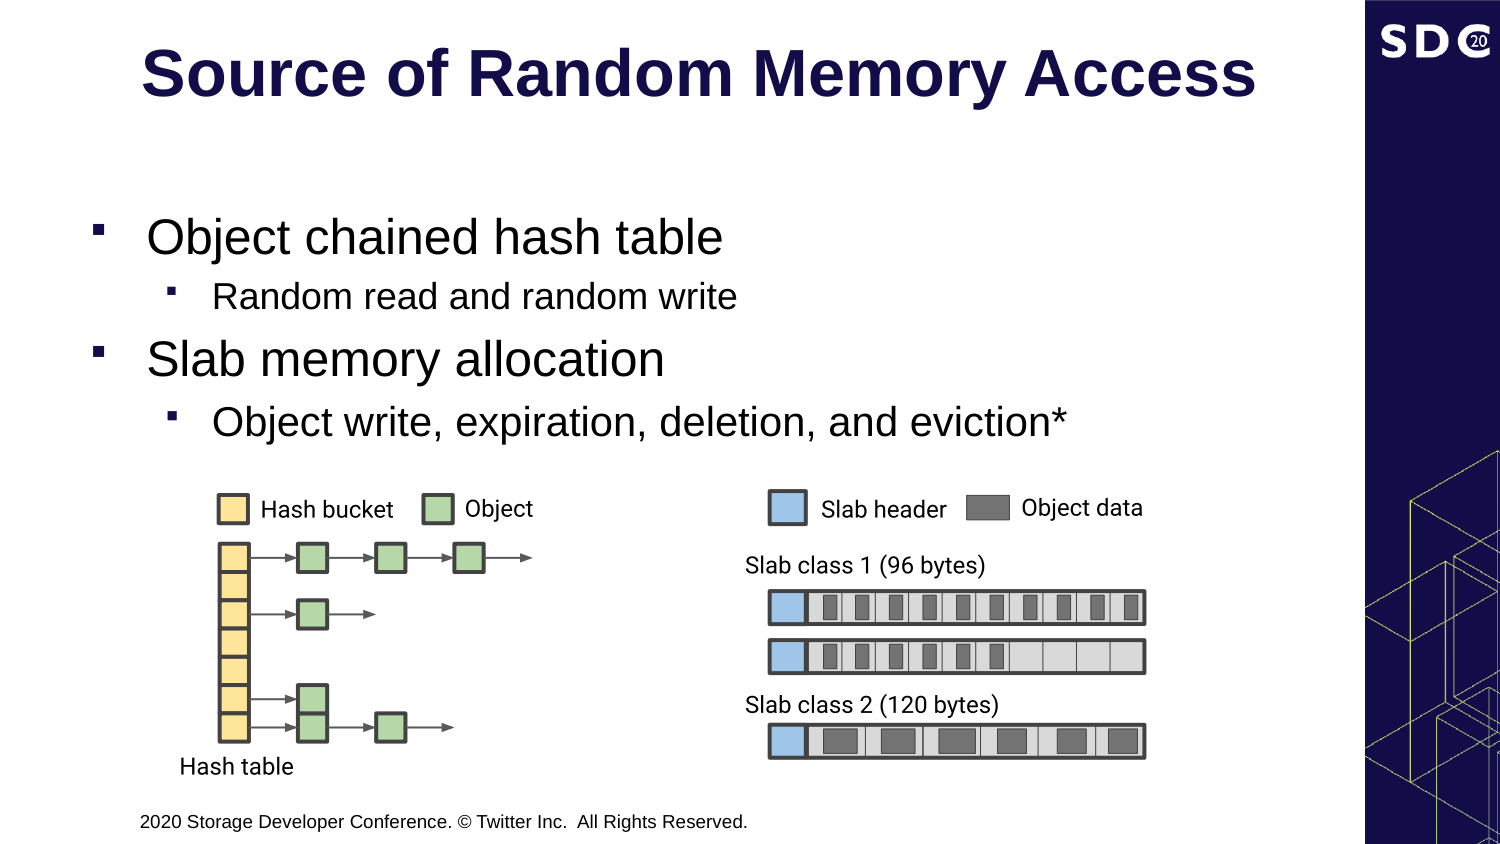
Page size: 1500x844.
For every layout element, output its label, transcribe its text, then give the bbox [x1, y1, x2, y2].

list Object chained hash table Random read and random write Slab memory allocation Object write, expiration, deletion, and eviction* [75, 196, 1350, 666]
title Source of Random Memory Access [24, 0, 1375, 141]
picture [152, 460, 554, 805]
picture [712, 460, 1188, 805]
picture [1365, 0, 1500, 844]
